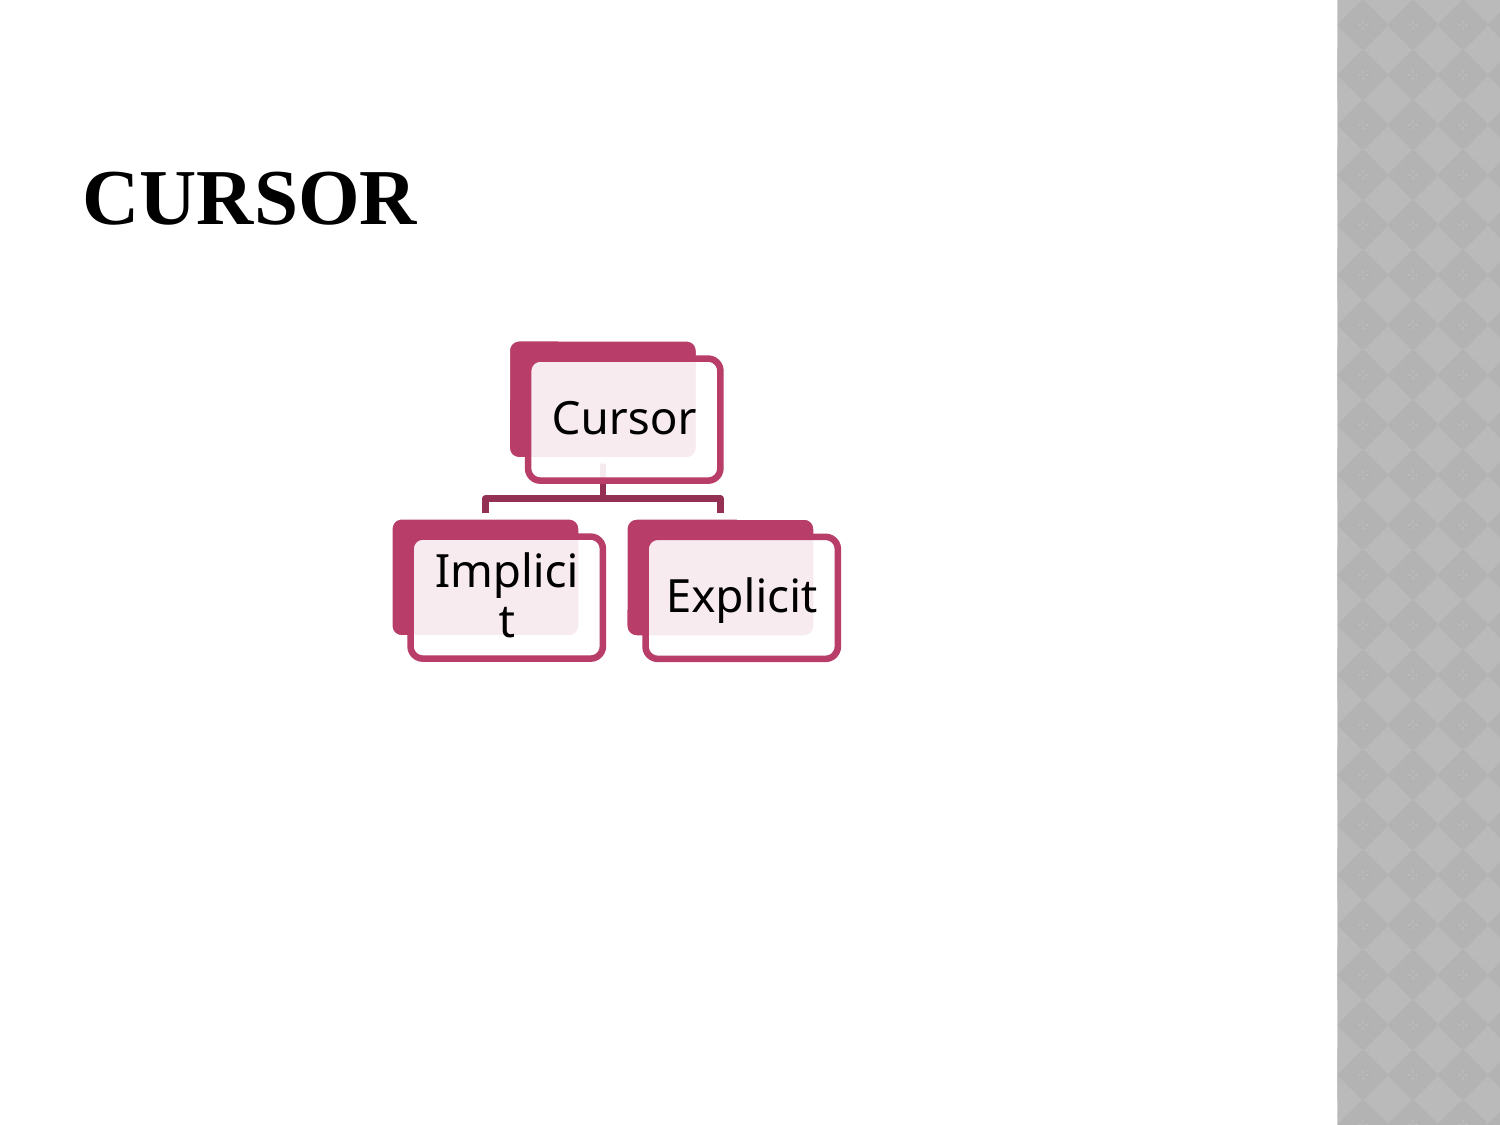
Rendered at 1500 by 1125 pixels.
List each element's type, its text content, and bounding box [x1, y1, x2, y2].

title Cursor [75, 52, 1263, 240]
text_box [300, 337, 927, 660]
